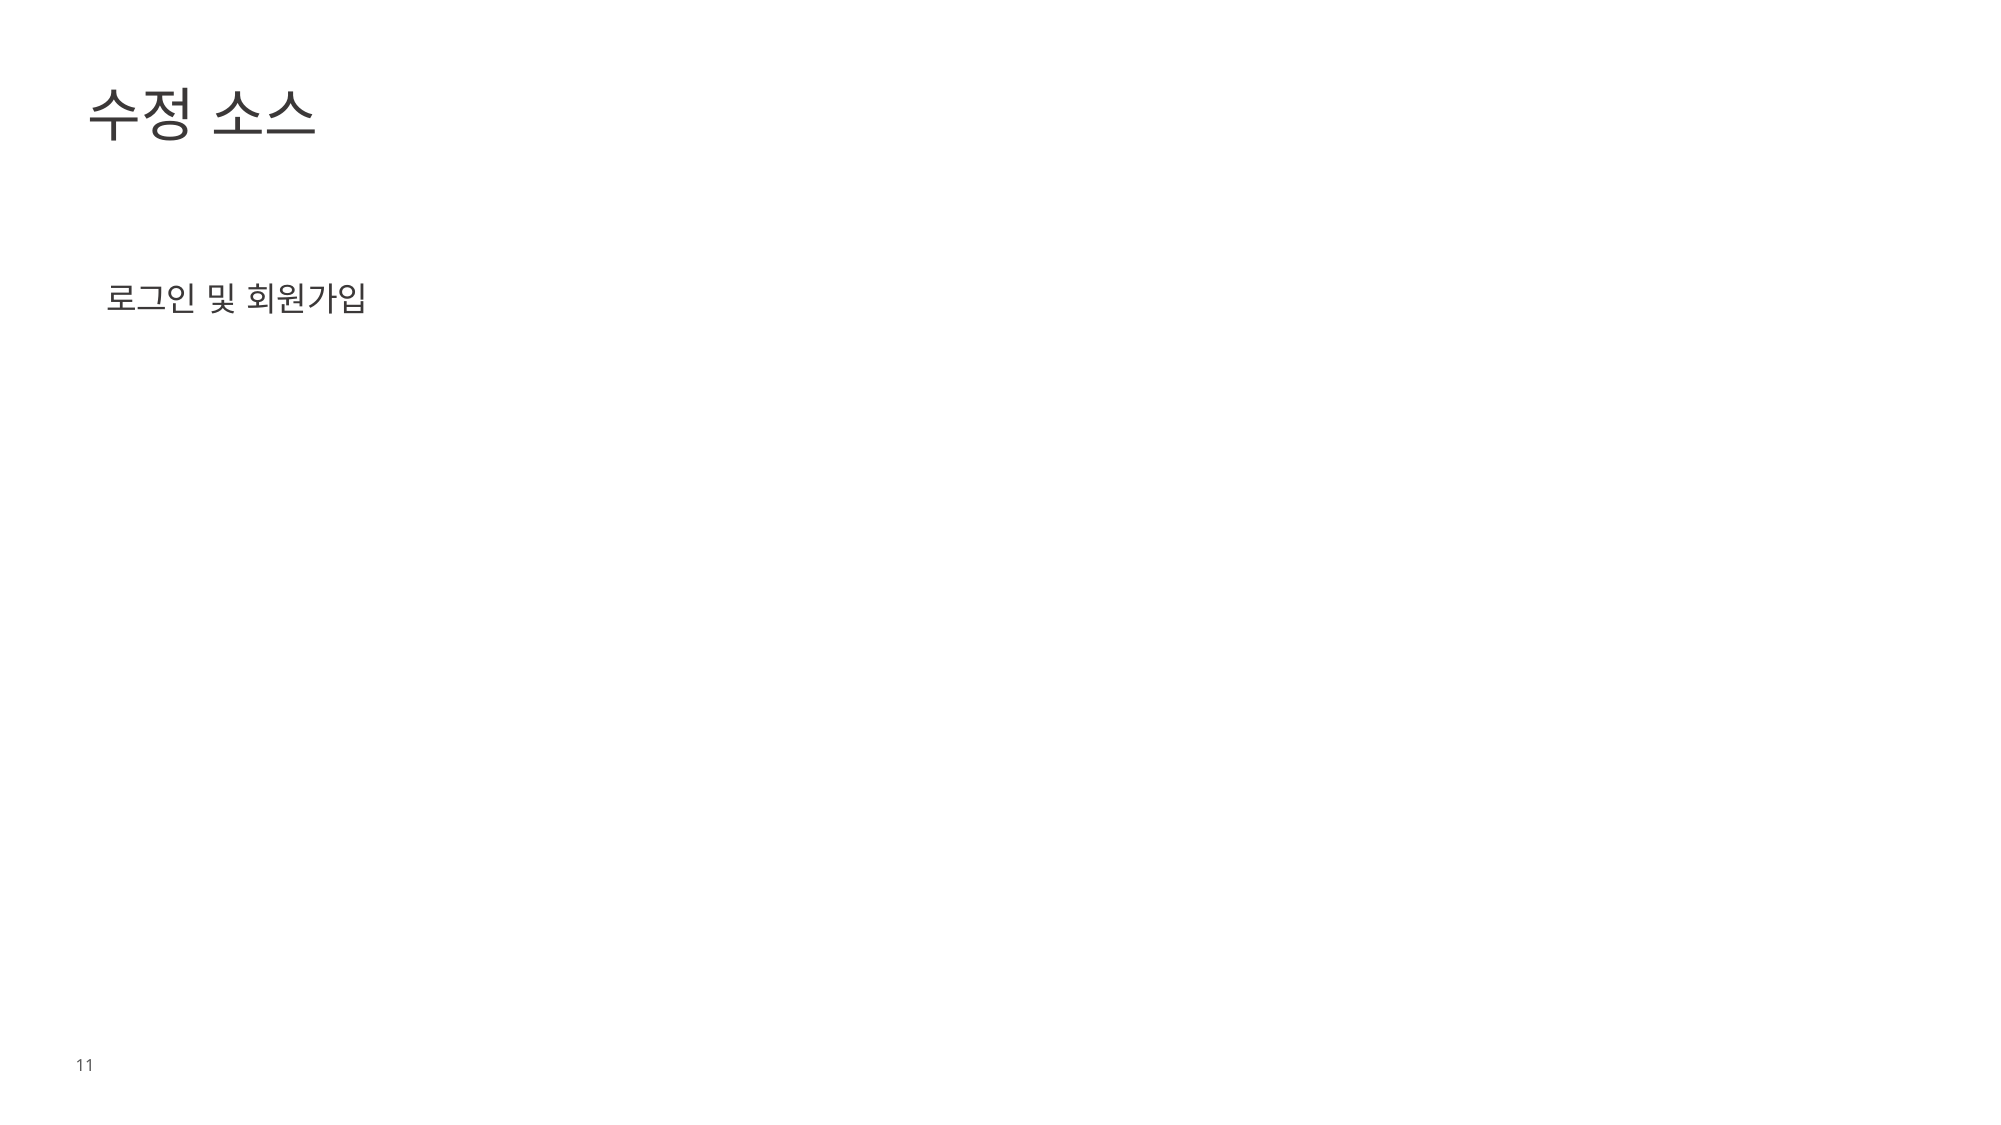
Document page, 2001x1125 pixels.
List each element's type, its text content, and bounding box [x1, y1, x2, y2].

list 로그인 및 회원가입 [91, 270, 446, 757]
slide_number 11 [60, 1054, 599, 1078]
title 수정 소스 [72, 70, 1912, 163]
